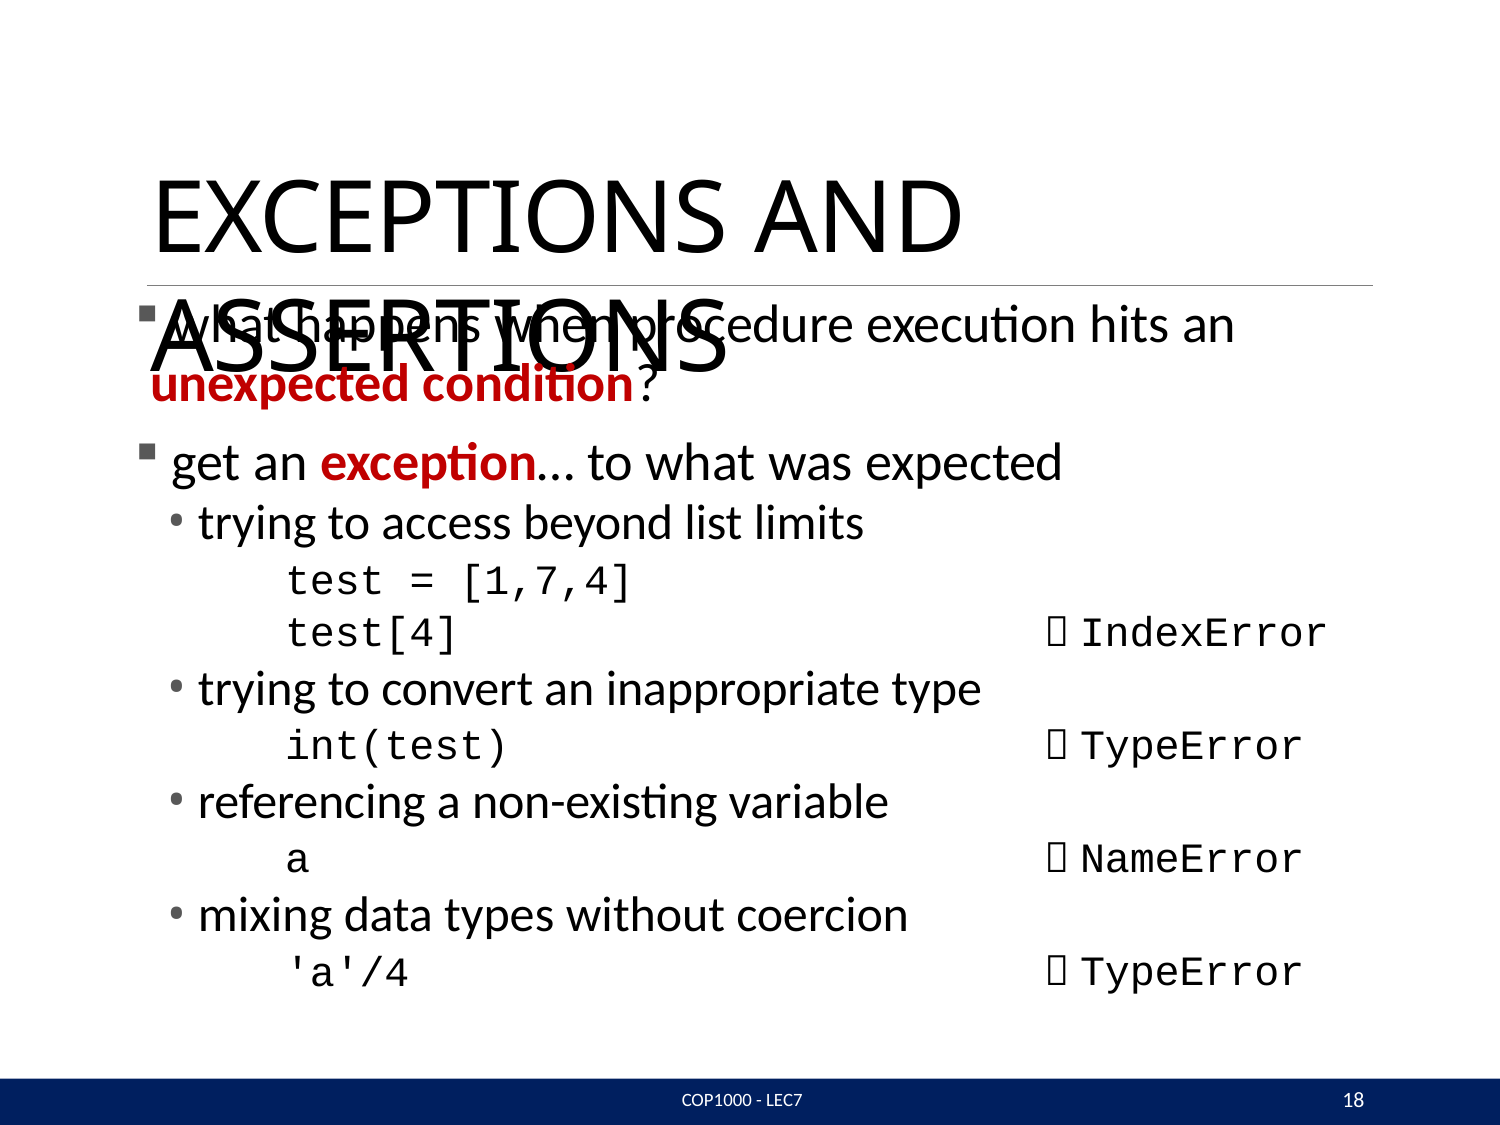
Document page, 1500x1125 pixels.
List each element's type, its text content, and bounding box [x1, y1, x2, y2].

footer COP1000 - LEC7 [679, 1090, 821, 1125]
text_box  TypeError [1042, 716, 1322, 769]
text_box  NameError [1042, 829, 1322, 882]
text_box test[4] trying to convert an inappropriate type int(test) referencing a non-existing variable a mixing data types without coercion 'a'/4 [165, 603, 989, 995]
text_box  IndexError [1042, 603, 1347, 656]
text_box what happens when procedure execution hits an unexpected condition? get an exception… to what was expected trying to access beyond list limits test = [1,7,4] [132, 292, 1244, 603]
title EXCEPTIONS AND ASSERTIONS [147, 149, 1347, 392]
text_box  TypeError [1042, 942, 1322, 995]
slide_number 18 [1335, 1088, 1371, 1125]
